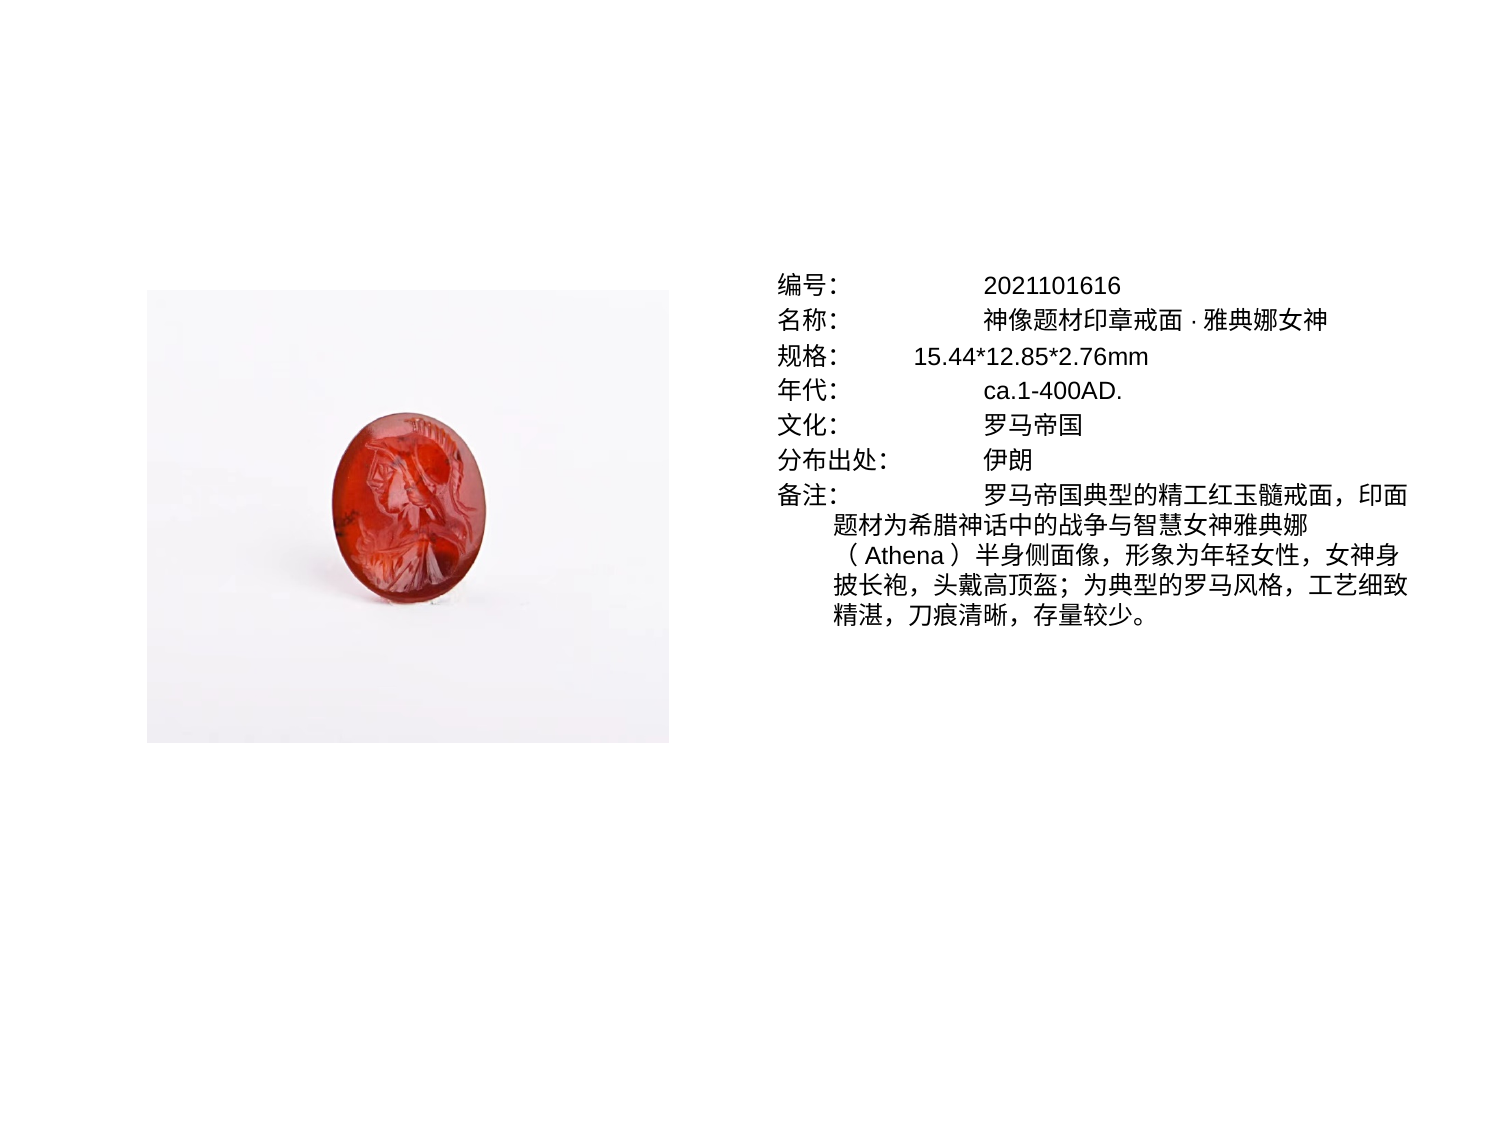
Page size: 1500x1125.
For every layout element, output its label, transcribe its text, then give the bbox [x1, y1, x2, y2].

list 编号： 2021101616 名称： 神像题材印章戒面·雅典娜女神 规格： 15.44*12.85*2.76mm 年代： ca.1-400AD. 文化： 罗马帝国 分布出处： 伊朗 备注： 罗马帝国典型的精工红玉髓戒面，印面题材为希腊神话中的战争与智慧女神雅典娜（Athena）半身侧面像，形象为年轻女性，女神身披长袍，头戴高顶盔；为典型的罗马风格，工艺细致精湛，刀痕清晰，存量较少。 [762, 262, 1425, 1005]
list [147, 290, 669, 743]
